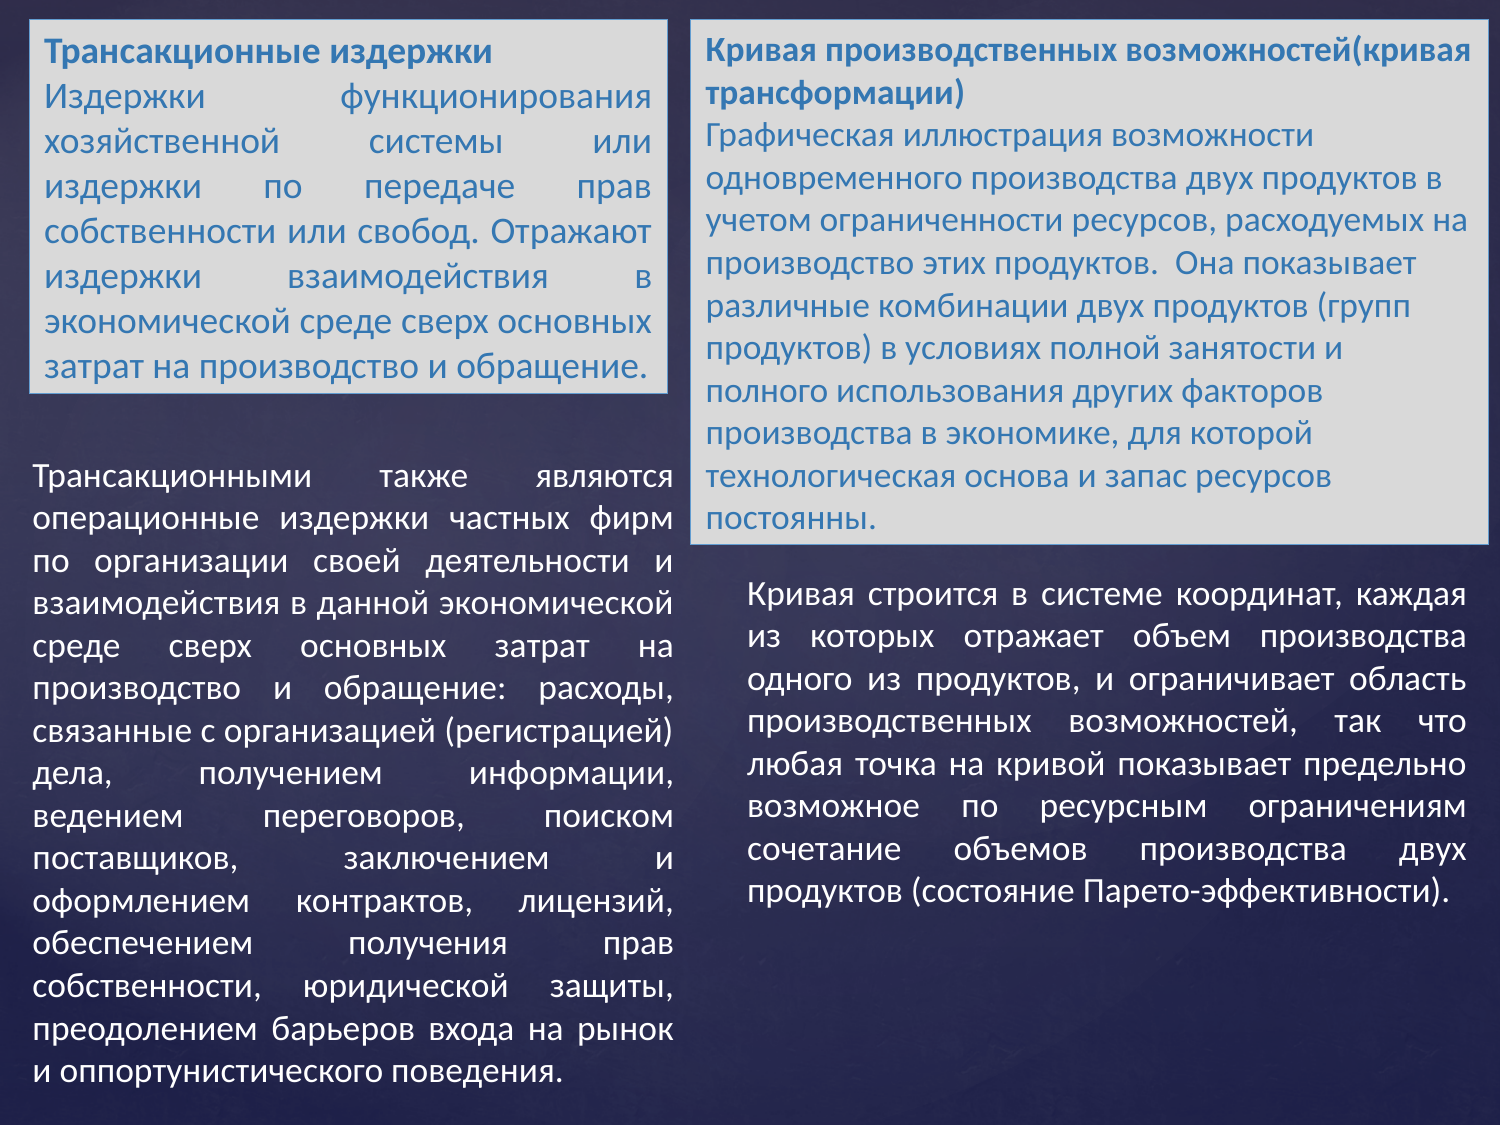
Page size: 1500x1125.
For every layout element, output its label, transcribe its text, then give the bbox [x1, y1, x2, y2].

text_box Кривая производственных возможностей(кривая трансформации) Графическая иллюстрация возможности одновременного производства двух продуктов в учетом ограниченности ресурсов, расходуемых на производство этих продуктов. Она показывает различные комбинации двух продуктов (групп продуктов) в условиях полной занятости и полного использования других факторов производства в экономике, для которой технологическая основа и запас ресурсов постоянны. [690, 19, 1489, 545]
text_box Трансакционными также являются операционные издержки частных фирм по организации своей деятельности и взаимодействия в данной экономической среде сверх основных затрат на производство и обращение: расходы, связанные с организацией (регистрацией) дела, получением информации, ведением переговоров, поиском поставщиков, заключением и оформлением контрактов, лицензий, обеспечением получения прав собственности, юридической защиты, преодолением барьеров входа на рынок и оппортунистического поведения. [17, 444, 690, 1097]
text_box Трансакционные издержки Издержки функционирования хозяйственной системы или издержки по передаче прав собственности или свобод. Отражают издержки взаимодействия в экономической среде сверх основных затрат на производство и обращение. [29, 19, 668, 394]
text_box Кривая строится в системе координат, каждая из которых отражает объем производства одного из продуктов, и ограничивает область производственных возможностей, так что любая точка на кривой показывает предельно возможное по ресурсным ограничениям сочетание объемов производства двух продуктов (состояние Парето-эффективности). [732, 562, 1483, 918]
